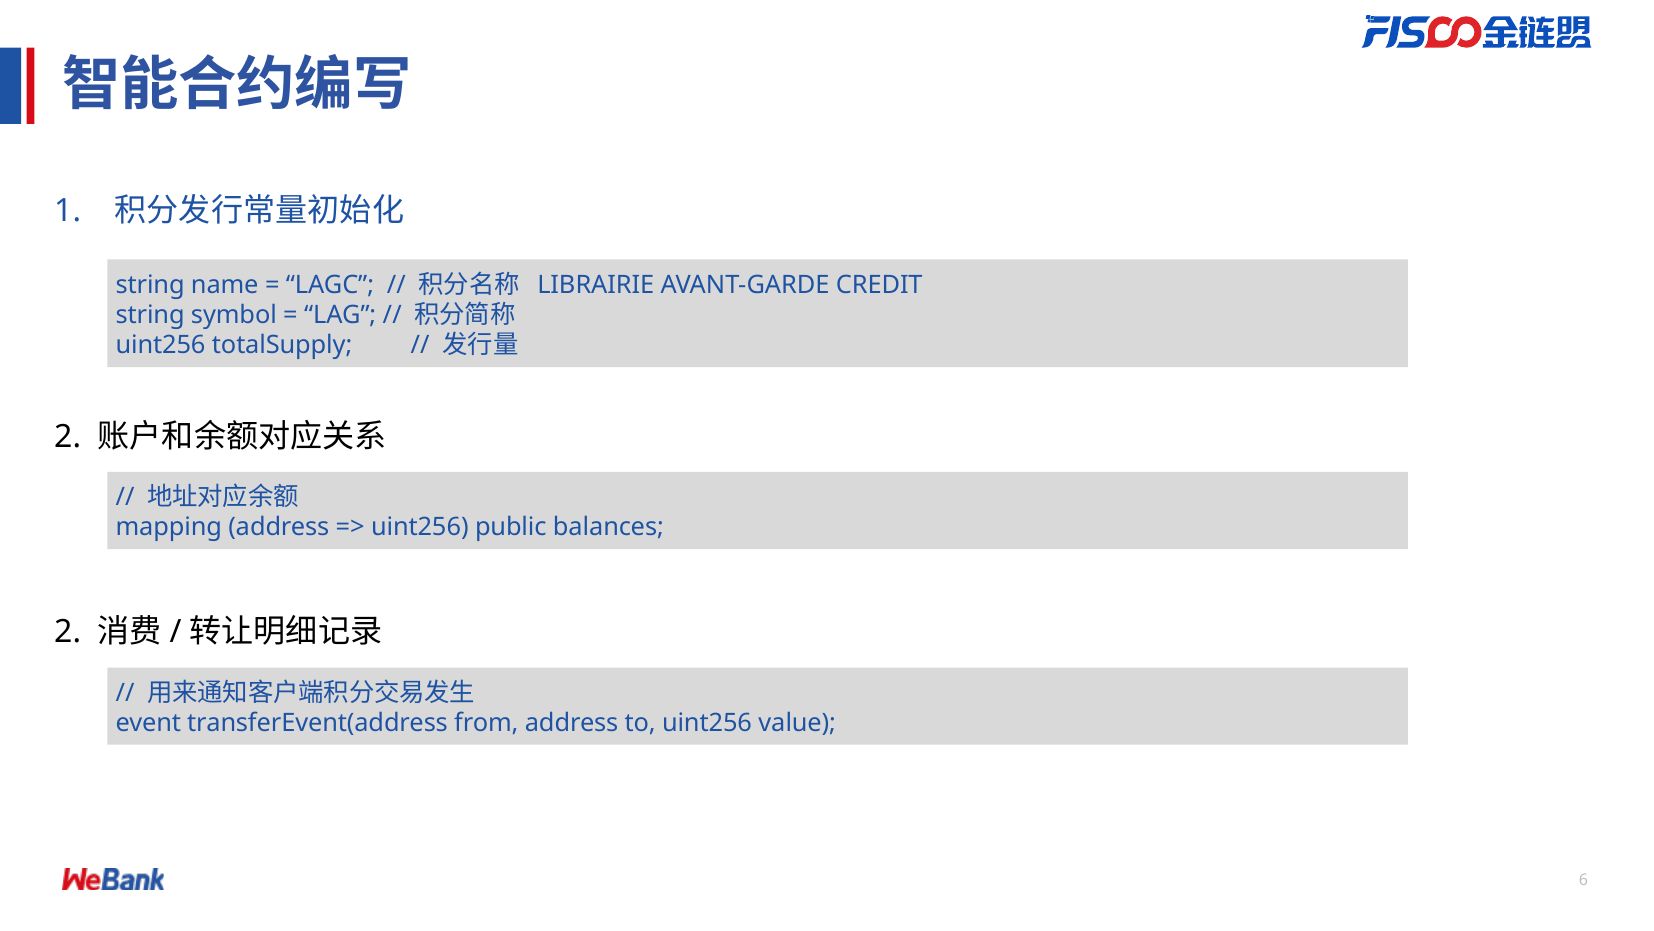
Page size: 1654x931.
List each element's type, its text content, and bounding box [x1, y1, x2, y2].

text_box 2. 消费/转让明细记录 [45, 582, 1564, 658]
text_box // 地址对应余额 mapping (address => uint256) public balances; [107, 471, 1408, 550]
text_box string name = “LAGC”; // 积分名称 LIBRAIRIE AVANT-GARDE CREDIT string symbol = “LAG”; // 积分简称 uint256 totalSupply; // 发行量 [107, 259, 1408, 368]
text_box 6 [1307, 861, 1604, 905]
title 智能合约编写 [62, 53, 1592, 118]
text_box 2. 账户和余额对应关系 [45, 387, 1564, 462]
text_box 1. 积分发行常量初始化 [45, 161, 1564, 237]
text_box // 用来通知客户端积分交易发生 event transferEvent(address from, address to, uint256 value); [107, 667, 1408, 745]
